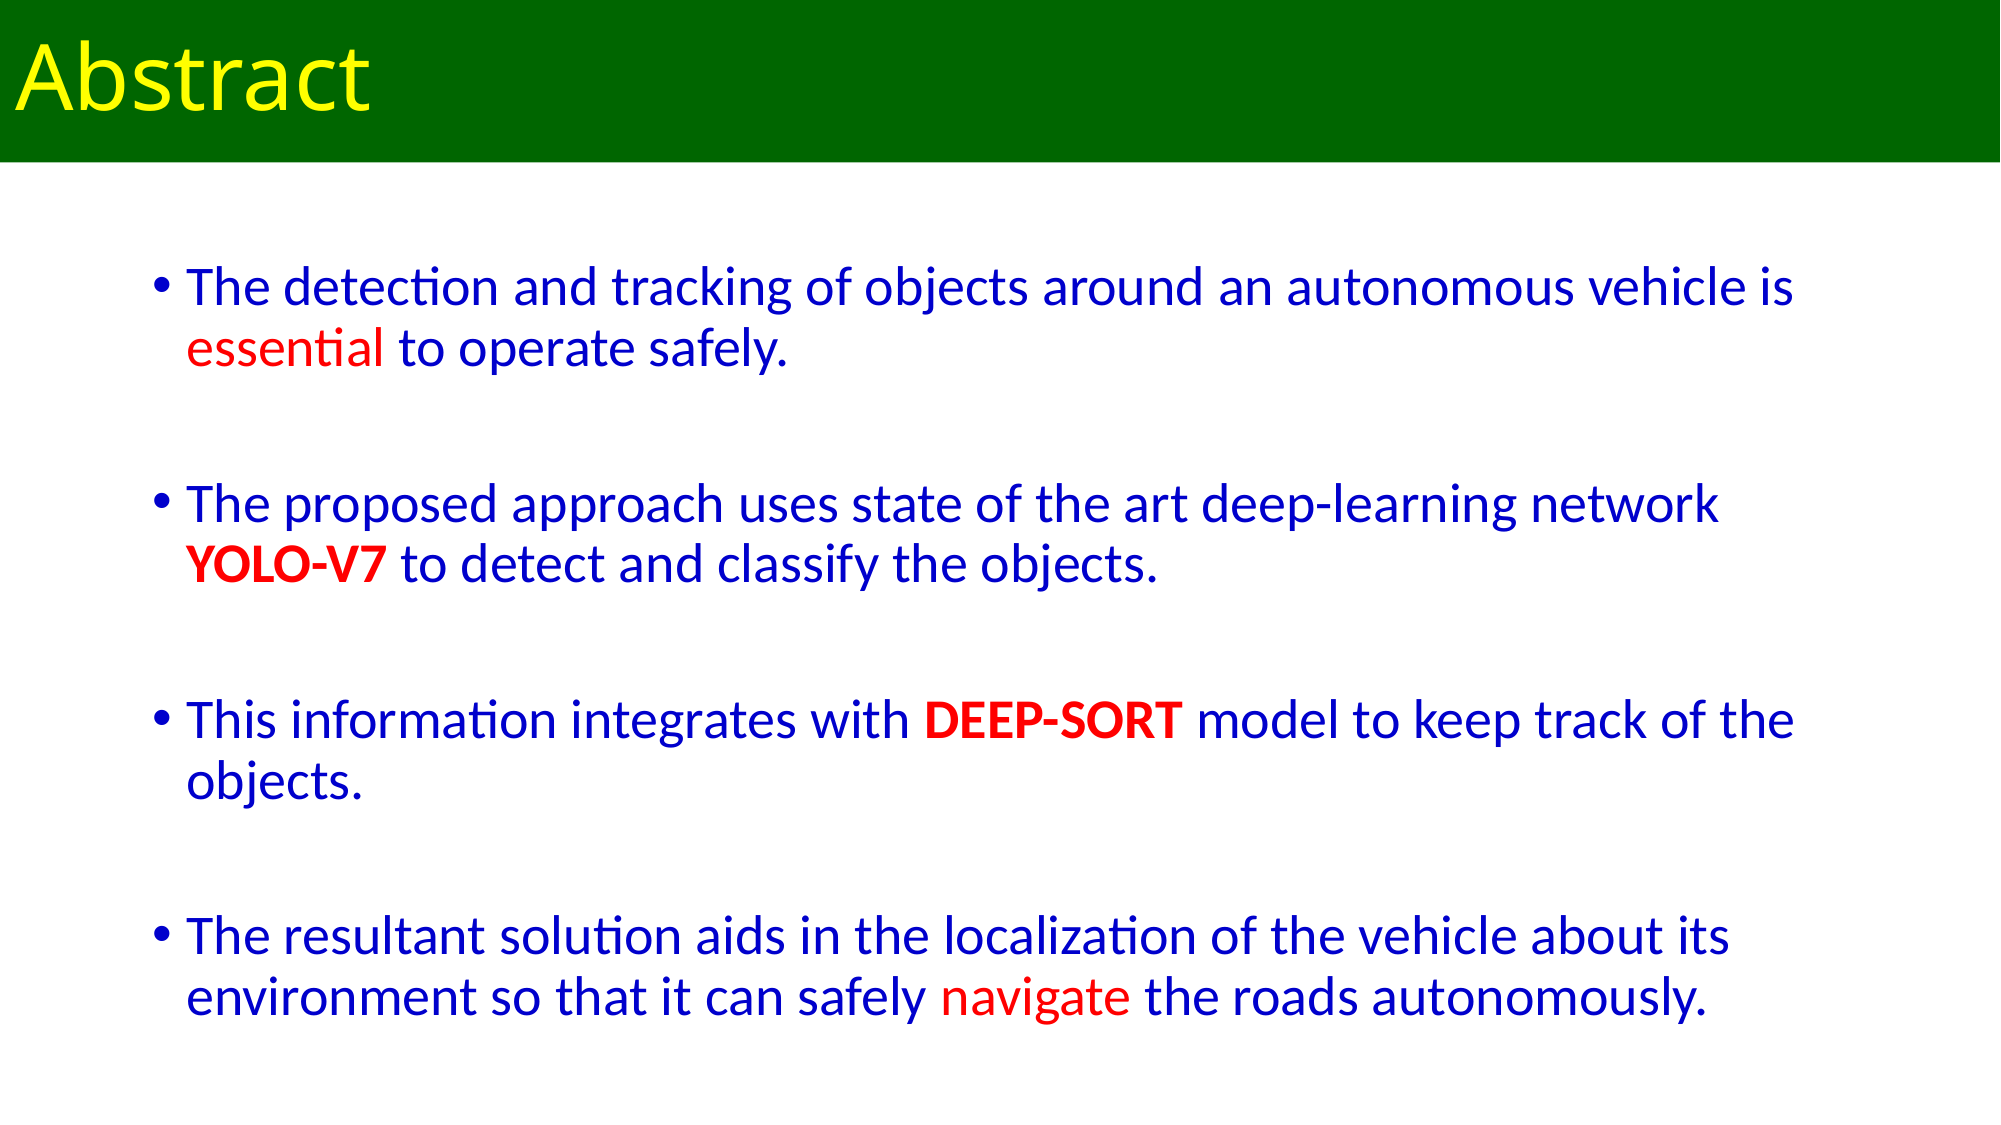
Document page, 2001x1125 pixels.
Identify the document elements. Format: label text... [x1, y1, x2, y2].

title Abstract [0, 0, 2000, 163]
list The detection and tracking of objects around an autonomous vehicle is essential to operate safely. The proposed approach uses state of the art deep-learning network YOLO-V7 to detect and classify the objects. This information integrates with DEEP-SORT model to keep track of the objects. The resultant solution aids in the localization of the vehicle about its environment so that it can safely navigate the roads autonomously. [137, 249, 1863, 1044]
